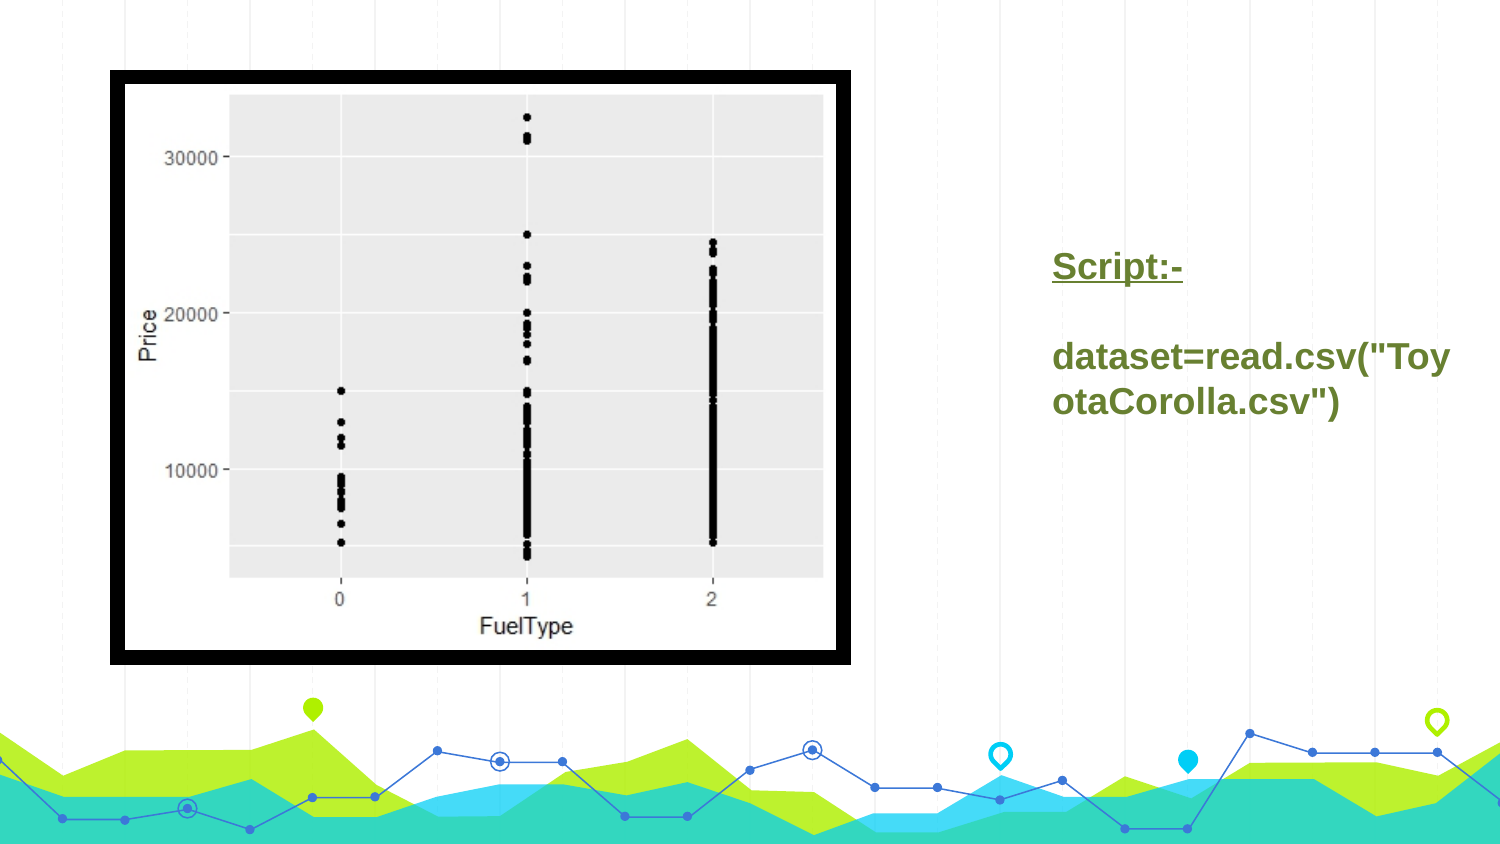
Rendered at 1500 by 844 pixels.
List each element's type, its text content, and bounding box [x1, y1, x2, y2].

text_box Script:- dataset=read.csv("ToyotaCorolla.csv") [1037, 234, 1475, 475]
picture [124, 84, 837, 651]
